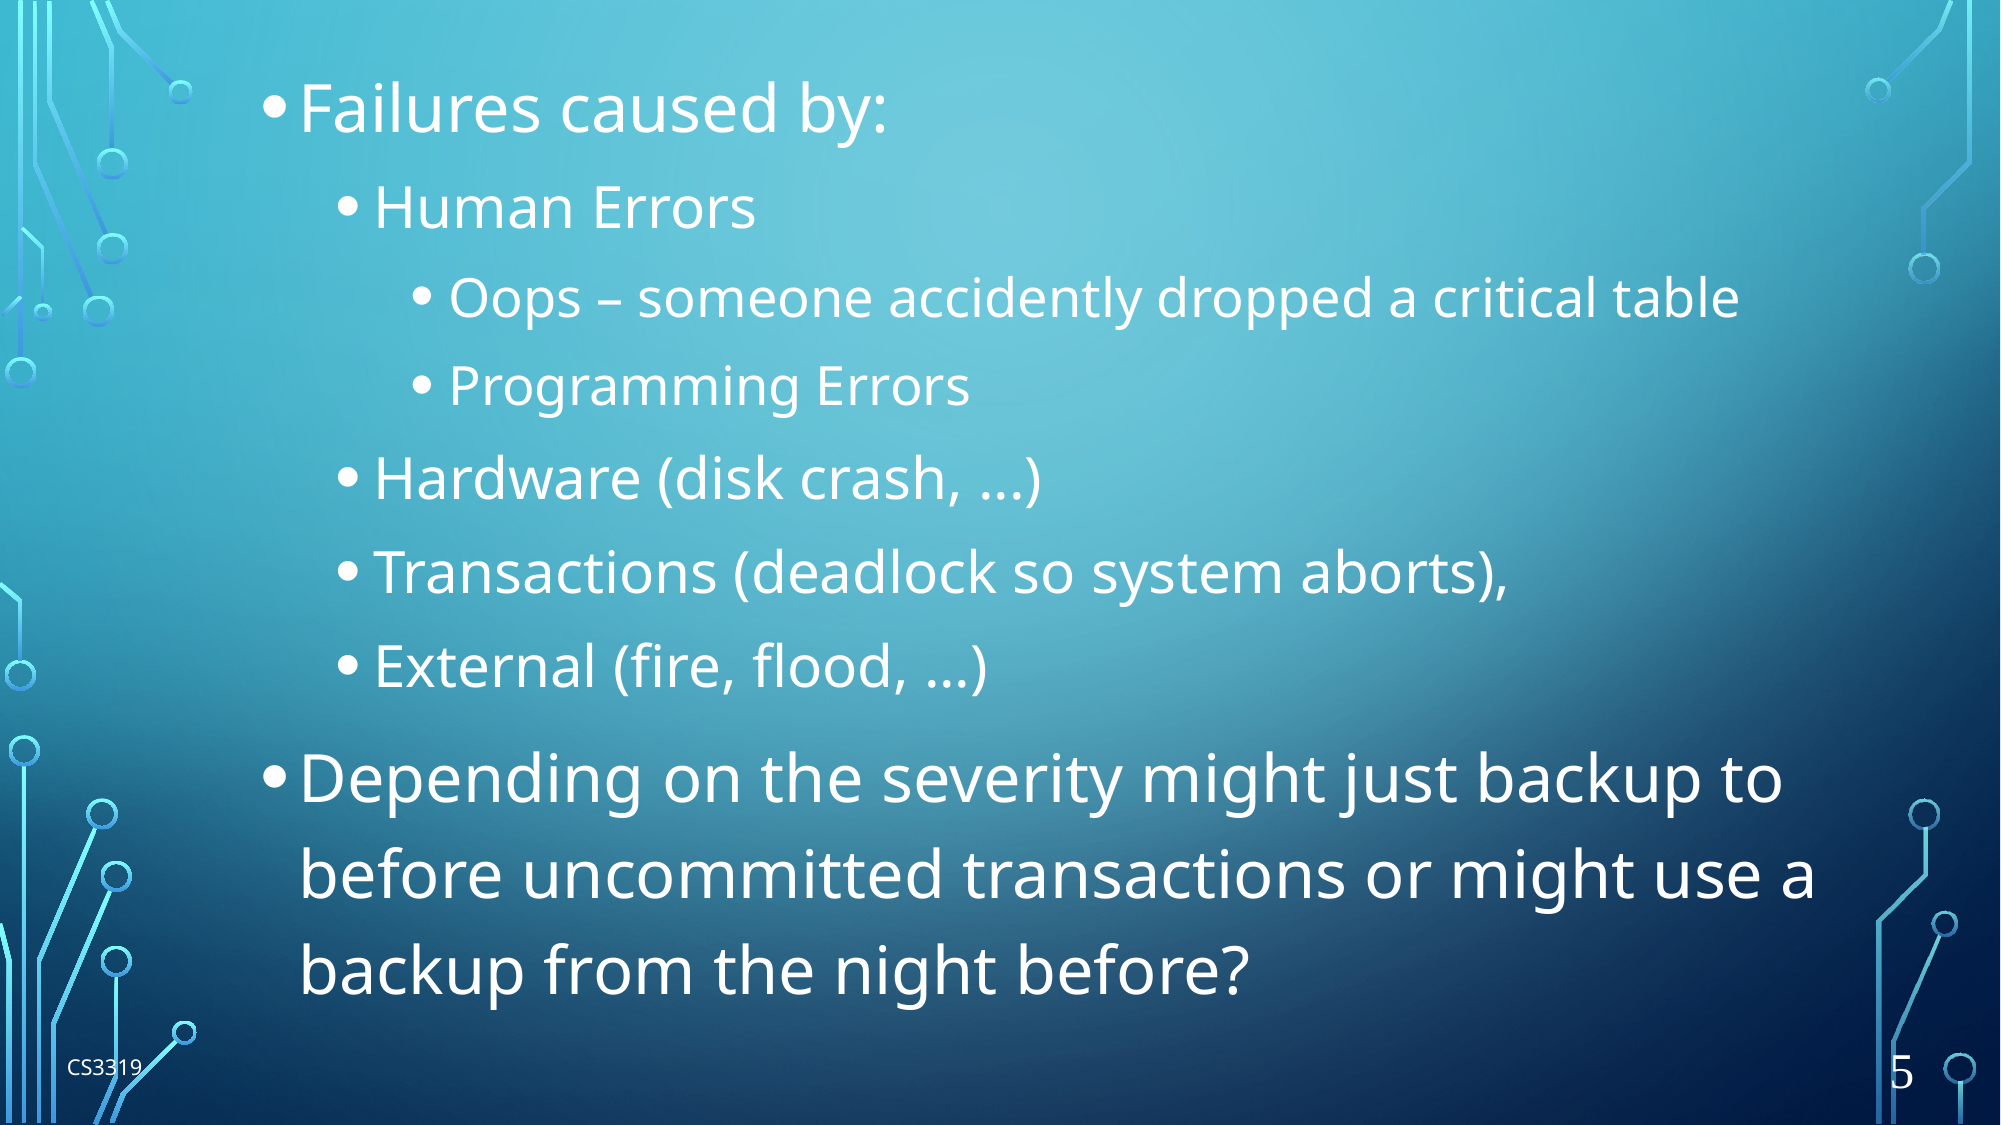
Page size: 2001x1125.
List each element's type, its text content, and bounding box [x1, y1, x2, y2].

footer CS3319 [51, 1036, 1076, 1097]
slide_number 5 [1799, 1038, 2000, 1099]
list Failures caused by: Human Errors Oops – someone accidently dropped a critical table Programming Errors Hardware (disk crash, ...) Transactions (deadlock so system aborts), External (fire, flood, ...) Depending on the severity might just backup to before uncommitted transactions or might use a backup from the night before? [245, 41, 1921, 1067]
